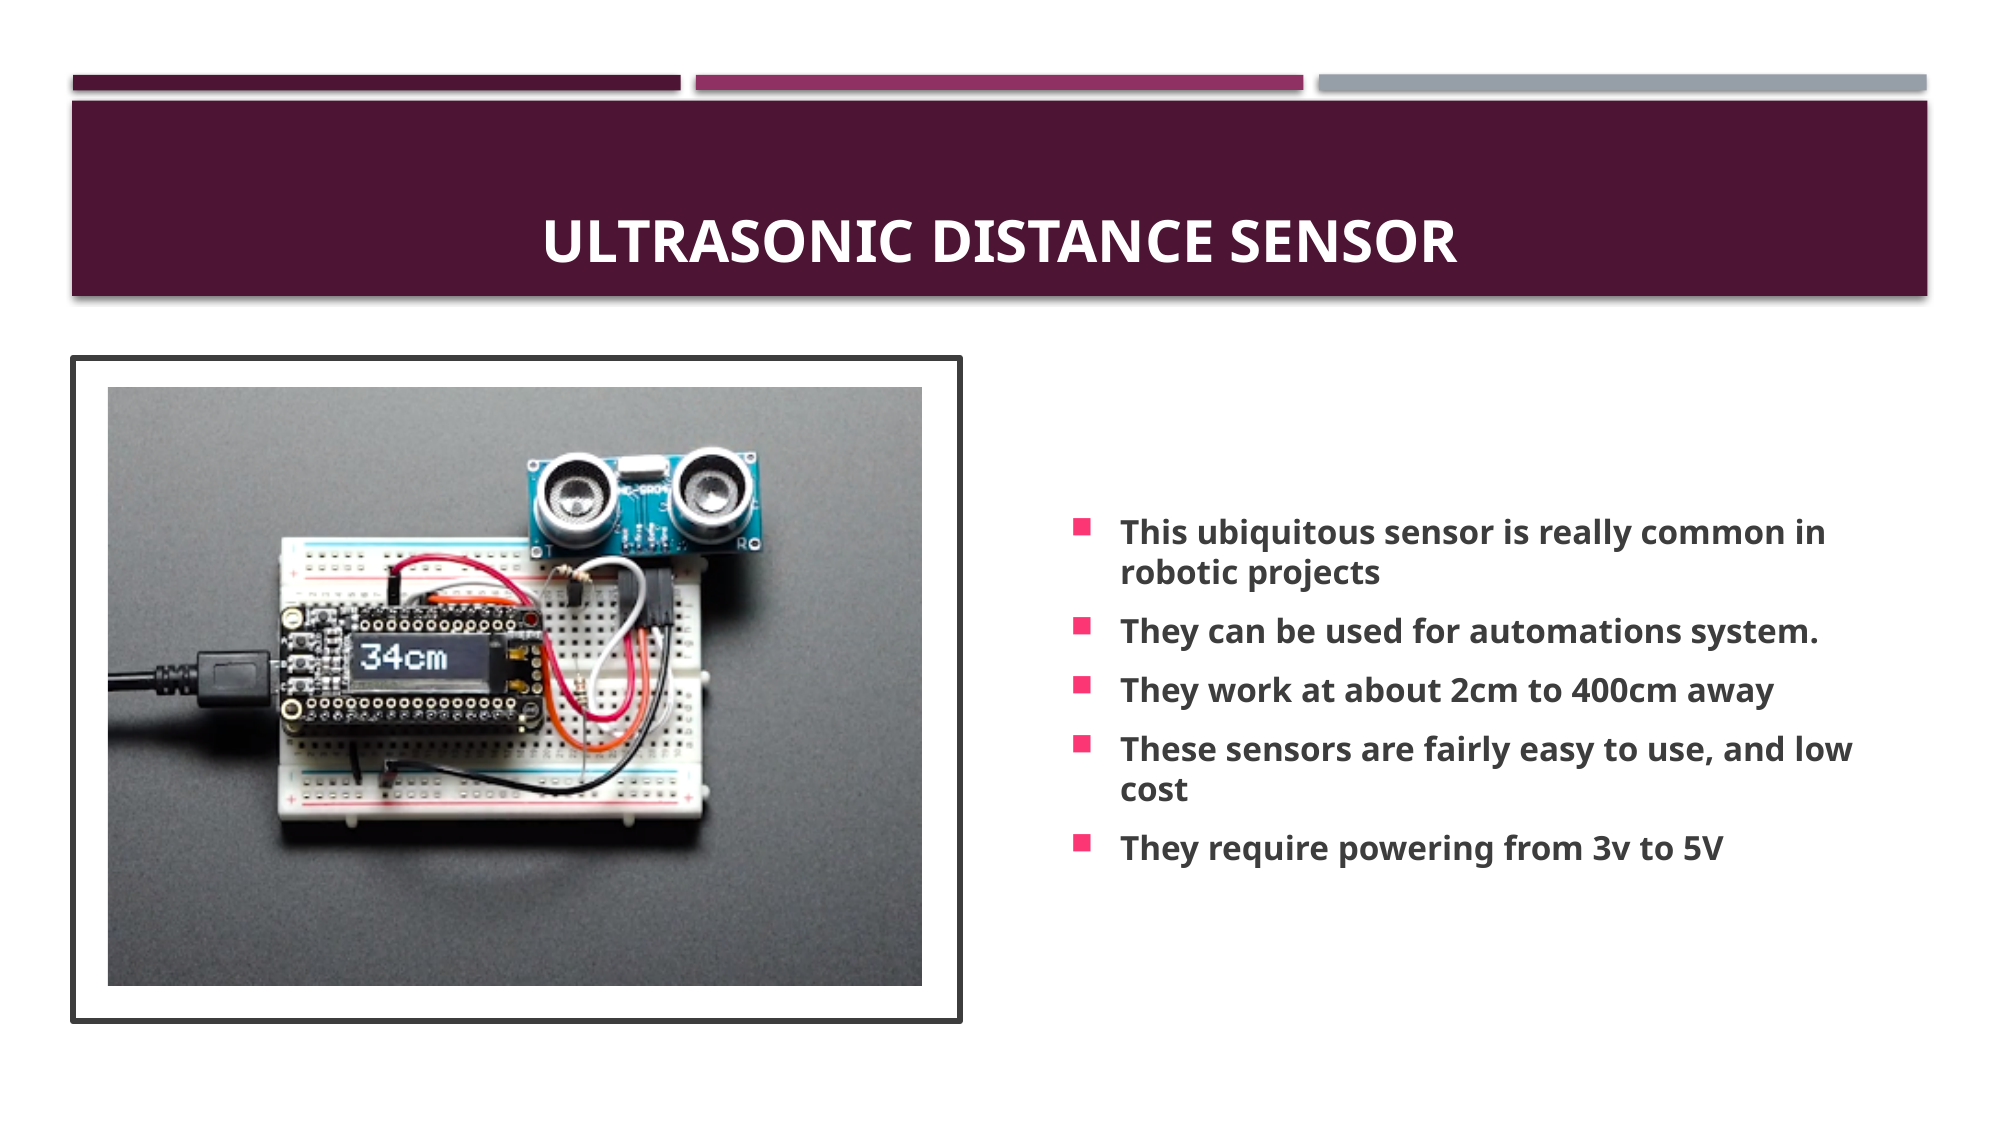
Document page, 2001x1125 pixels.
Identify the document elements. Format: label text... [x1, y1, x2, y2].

list This ubiquitous sensor is really common in robotic projects They can be used for automations system. They work at about 2cm to 400cm away These sensors are fairly easy to use, and low cost They require powering from 3v to 5V [1039, 357, 1905, 1022]
text_box [71, 356, 962, 1023]
picture [107, 386, 923, 987]
title Ultrasonic Distance Sensor [95, 115, 1905, 282]
